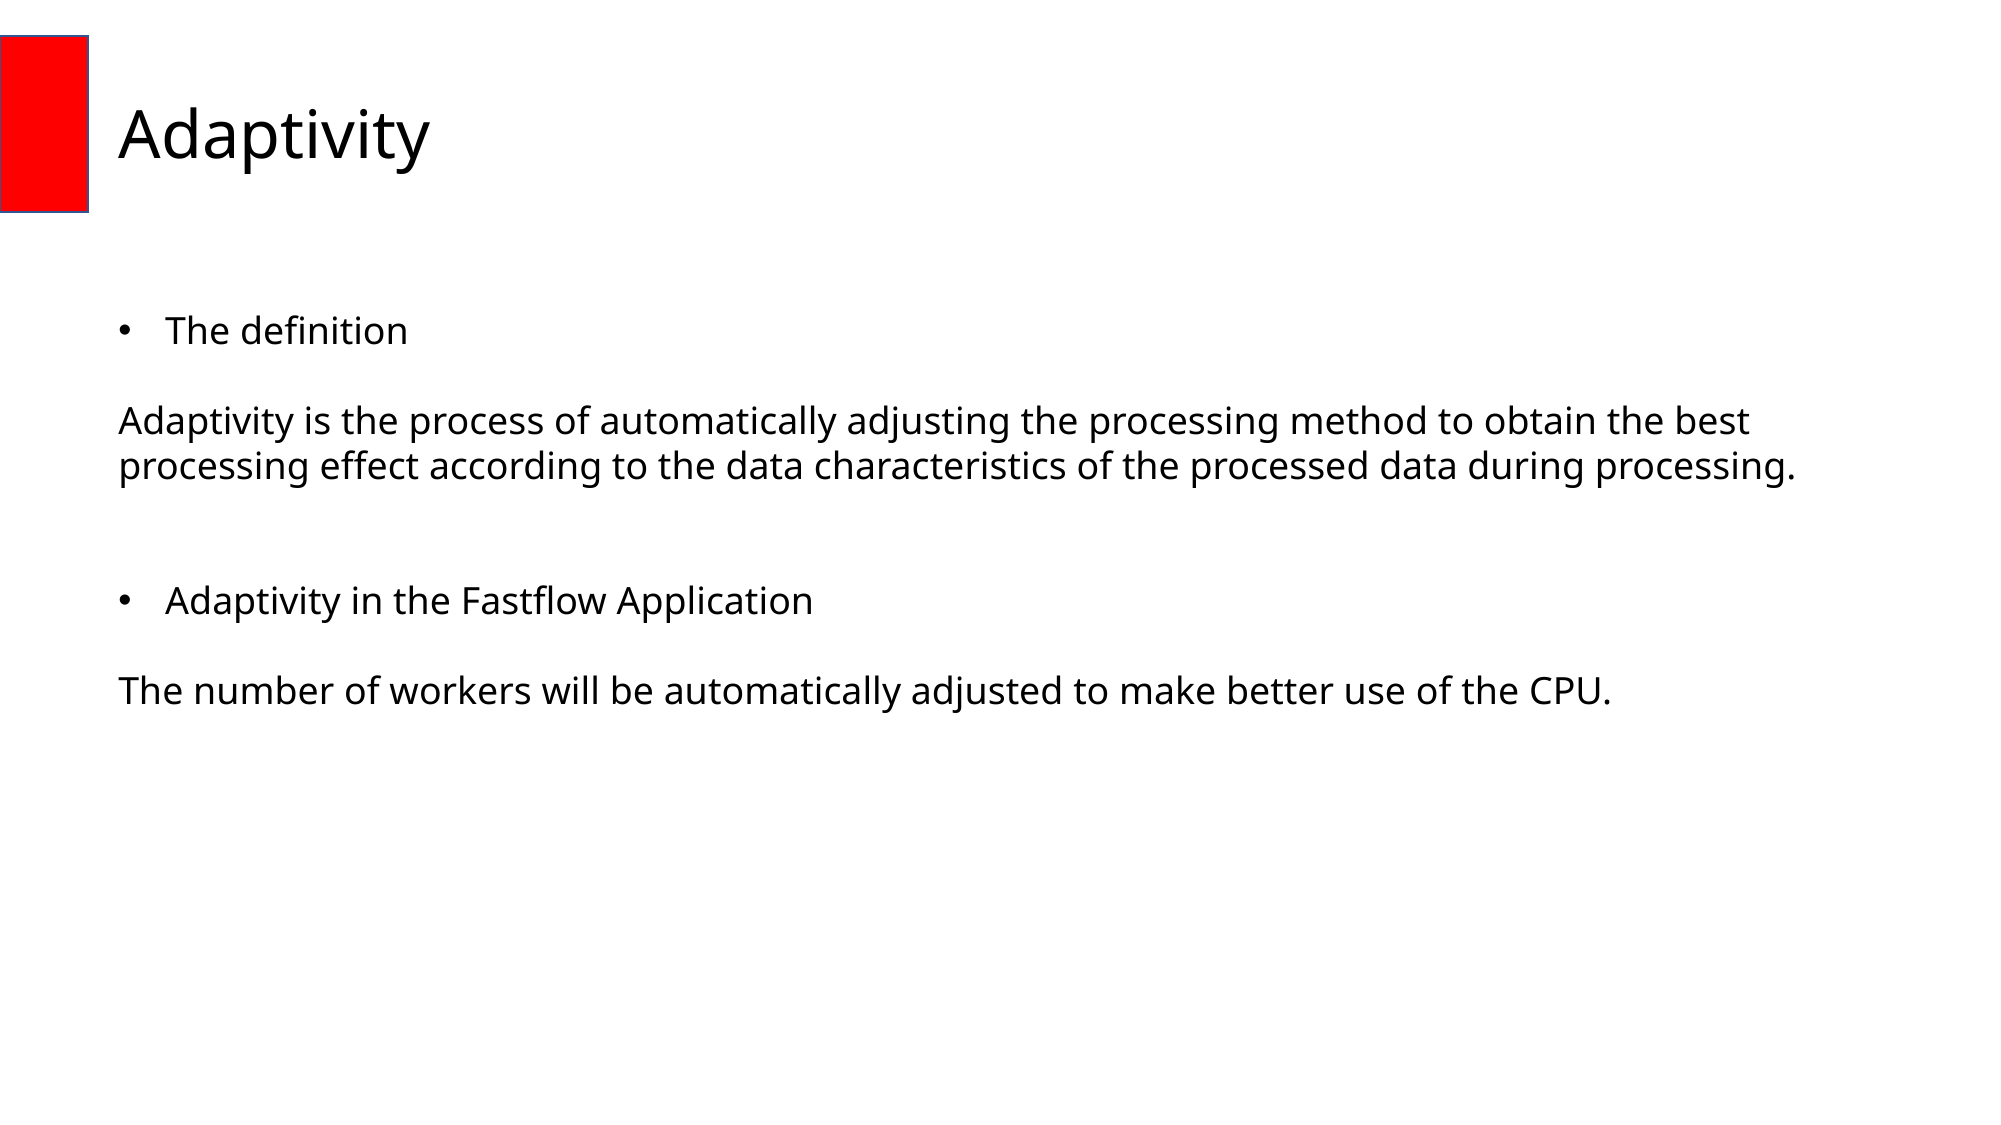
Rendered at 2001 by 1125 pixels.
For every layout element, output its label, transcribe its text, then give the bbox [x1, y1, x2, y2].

text_box [0, 35, 89, 213]
text_box Adaptivity The definition Adaptivity is the process of automatically adjusting the processing method to obtain the best processing effect according to the data characteristics of the processed data during processing. Adaptivity in the Fastflow Application The number of workers will be automatically adjusted to make better use of the CPU. [103, 84, 1923, 810]
